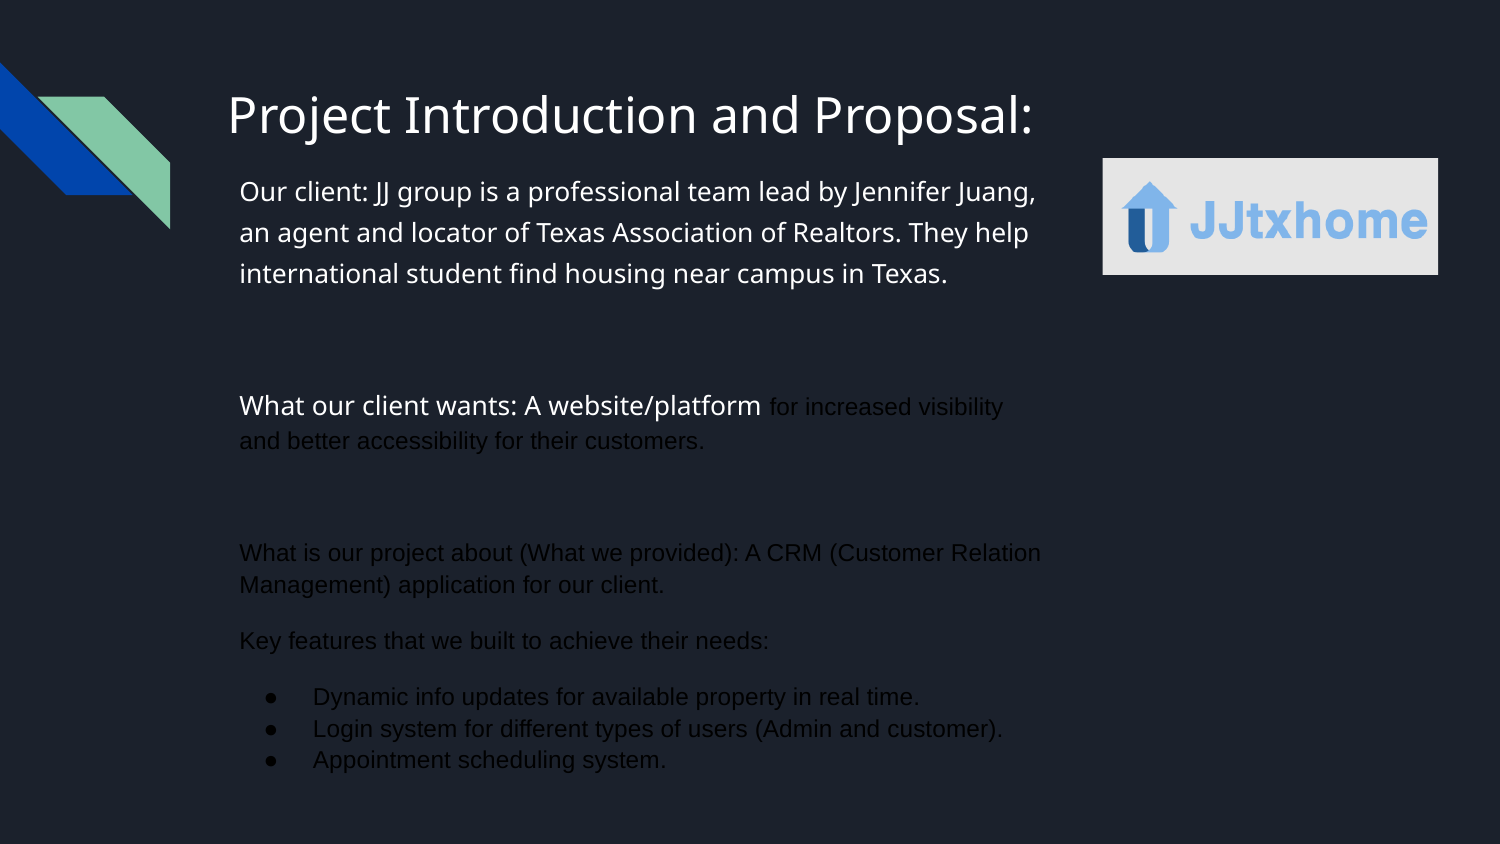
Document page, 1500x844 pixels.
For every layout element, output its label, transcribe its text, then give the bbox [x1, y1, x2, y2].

list Our client: JJ group is a professional team lead by Jennifer Juang, an agent and locator of Texas Association of Realtors. They help international student find housing near campus in Texas. What our client wants: A website/platform for increased visibility and better accessibility for their customers. What is our project about (What we provided): A CRM (Customer Relation Management) application for our client. Key features that we built to achieve their needs: Dynamic info updates for available property in real time. Login system for different types of users (Admin and customer). Appointment scheduling system. [224, 152, 1063, 827]
title Project Introduction and Proposal: [212, 64, 1368, 215]
picture [1102, 157, 1439, 275]
